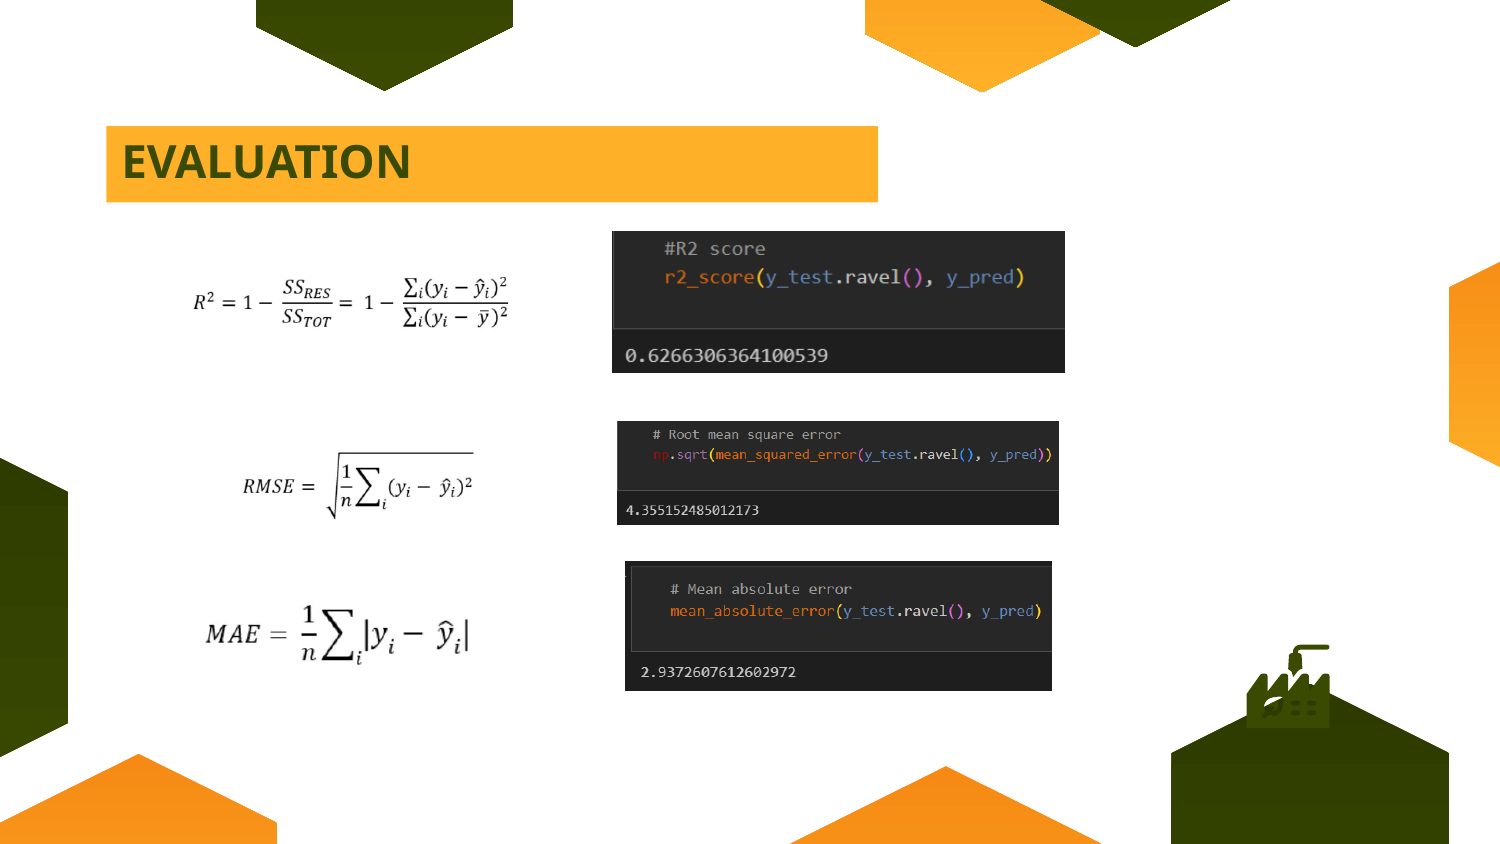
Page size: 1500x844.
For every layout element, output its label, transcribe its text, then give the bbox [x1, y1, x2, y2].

picture [179, 594, 502, 683]
picture [625, 561, 1052, 691]
picture [617, 421, 1060, 525]
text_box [1246, 644, 1330, 728]
picture [179, 269, 528, 337]
title EVALUATION [106, 126, 878, 203]
picture [207, 440, 500, 530]
picture [611, 231, 1065, 374]
